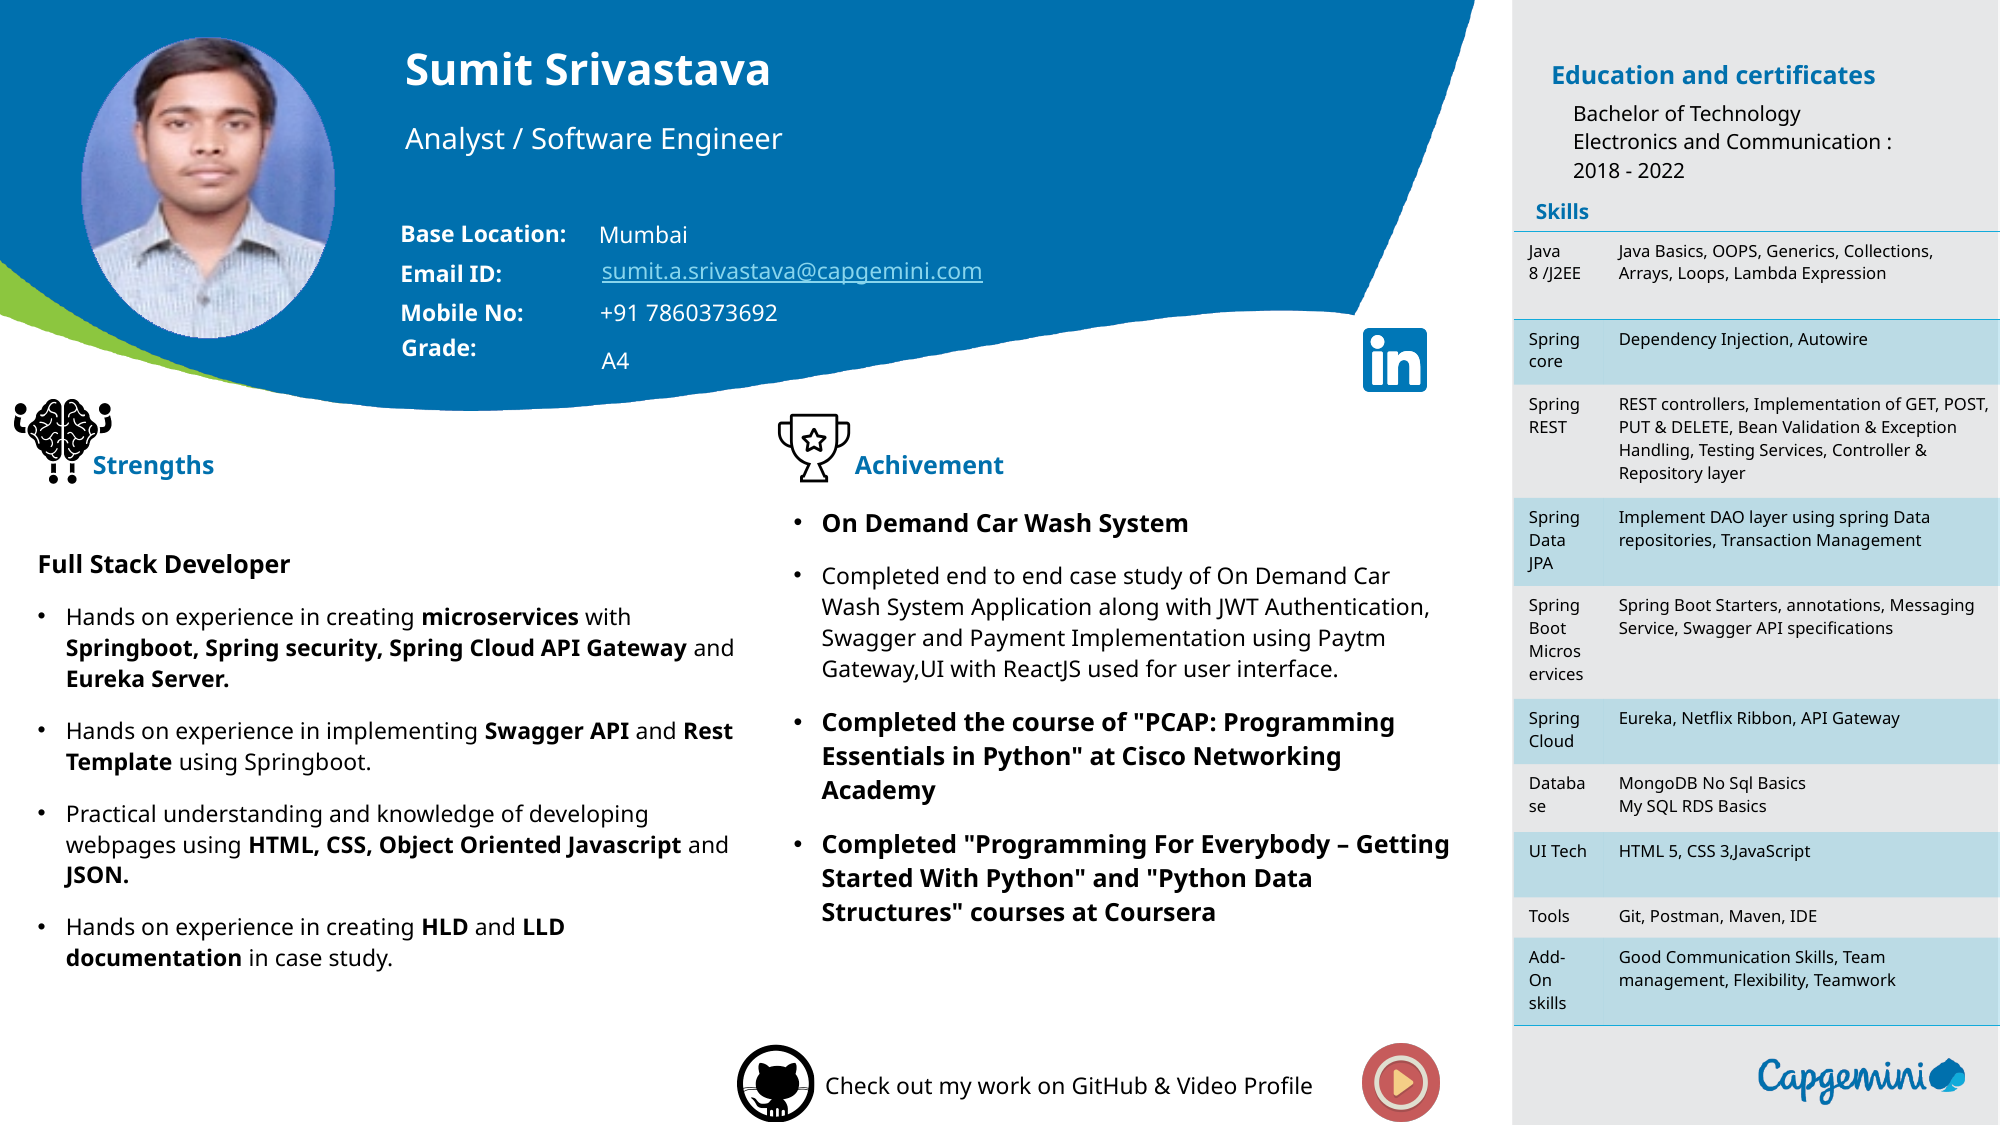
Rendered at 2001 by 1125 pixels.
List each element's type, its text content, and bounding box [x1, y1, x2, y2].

table_cell MongoDB No Sql Basics My SQL RDS Basics [1604, 764, 2000, 832]
table_header Java 8 /J2EE [1514, 232, 1604, 319]
table_cell Add-On skills [1514, 938, 1604, 1025]
table_cell Spring core [1514, 320, 1604, 385]
table_cell Implement DAO layer using spring Data repositories, Transaction Management [1604, 498, 2000, 586]
table_cell Spring REST [1514, 385, 1604, 498]
table_cell REST controllers, Implementation of GET, POST, PUT & DELETE, Bean Validation & Exception Handling, Testing Services, Controller & Repository layer [1604, 385, 2000, 498]
picture [0, 0, 1998, 1125]
table_cell UI Tech [1514, 832, 1604, 897]
table_cell Dependency Injection, Autowire [1604, 320, 2000, 385]
table_cell HTML 5, CSS 3,JavaScript [1604, 832, 2000, 897]
list Full Stack Developer Hands on experience in creating microservices with Springboot, Spring security, Spring Cloud API Gateway and Eureka Server. Hands on experience in implementing Swagger API and Rest Template using Springboot. Practical understanding and knowledge of developing webpages using HTML, CSS, Object Oriented Javascript and JSON. Hands on experience in creating HLD and LLD documentation in case study. [37, 493, 738, 1088]
table_cell Spring Boot Starters, annotations, Messaging Service, Swagger API specifications [1604, 586, 2000, 699]
table_cell Spring Data JPA [1514, 498, 1604, 586]
text_box Check out my work on GitHub & Video Profile [815, 1063, 1362, 1107]
list +91 7860373692 [600, 301, 991, 357]
table_cell Good Communication Skills, Team management, Flexibility, Teamwork [1604, 938, 2000, 1025]
list Sumit Srivastava [404, 47, 1426, 98]
text_box Bachelor of Technology Electronics and Communication : 2018 - 2022 [1558, 89, 1956, 191]
text_box A4 [601, 328, 993, 383]
table_cell Spring Boot Microservices [1514, 586, 1604, 699]
text_box Skills [1521, 191, 1604, 231]
list Mumbai [598, 223, 989, 273]
table_cell Database [1514, 764, 1604, 832]
list Analyst / Software Engineer [404, 109, 1399, 162]
table_cell Tools [1514, 897, 1604, 938]
list sumit.a.srivastava@capgemini.com [601, 257, 1017, 288]
list On Demand Car Wash System Completed end to end case study of On Demand Car Wash System Application along with JWT Authentication, Swagger and Payment Implementation using Paytm Gateway,UI with ReactJS used for user interface. Completed the course of "PCAP: Programming Essentials in Python" at Cisco Networking Academy Completed "Programming For Everybody – Getting Started With Python" and "Python Data Structures" courses at Coursera [793, 502, 1451, 1097]
table_cell Eureka, Netflix Ribbon, API Gateway [1604, 699, 2000, 764]
table_cell Git, Postman, Maven, IDE [1604, 897, 2000, 938]
table_header Java Basics, OOPS, Generics, Collections, Arrays, Loops, Lambda Expression [1604, 232, 2000, 319]
table_cell Spring Cloud [1514, 699, 1604, 764]
